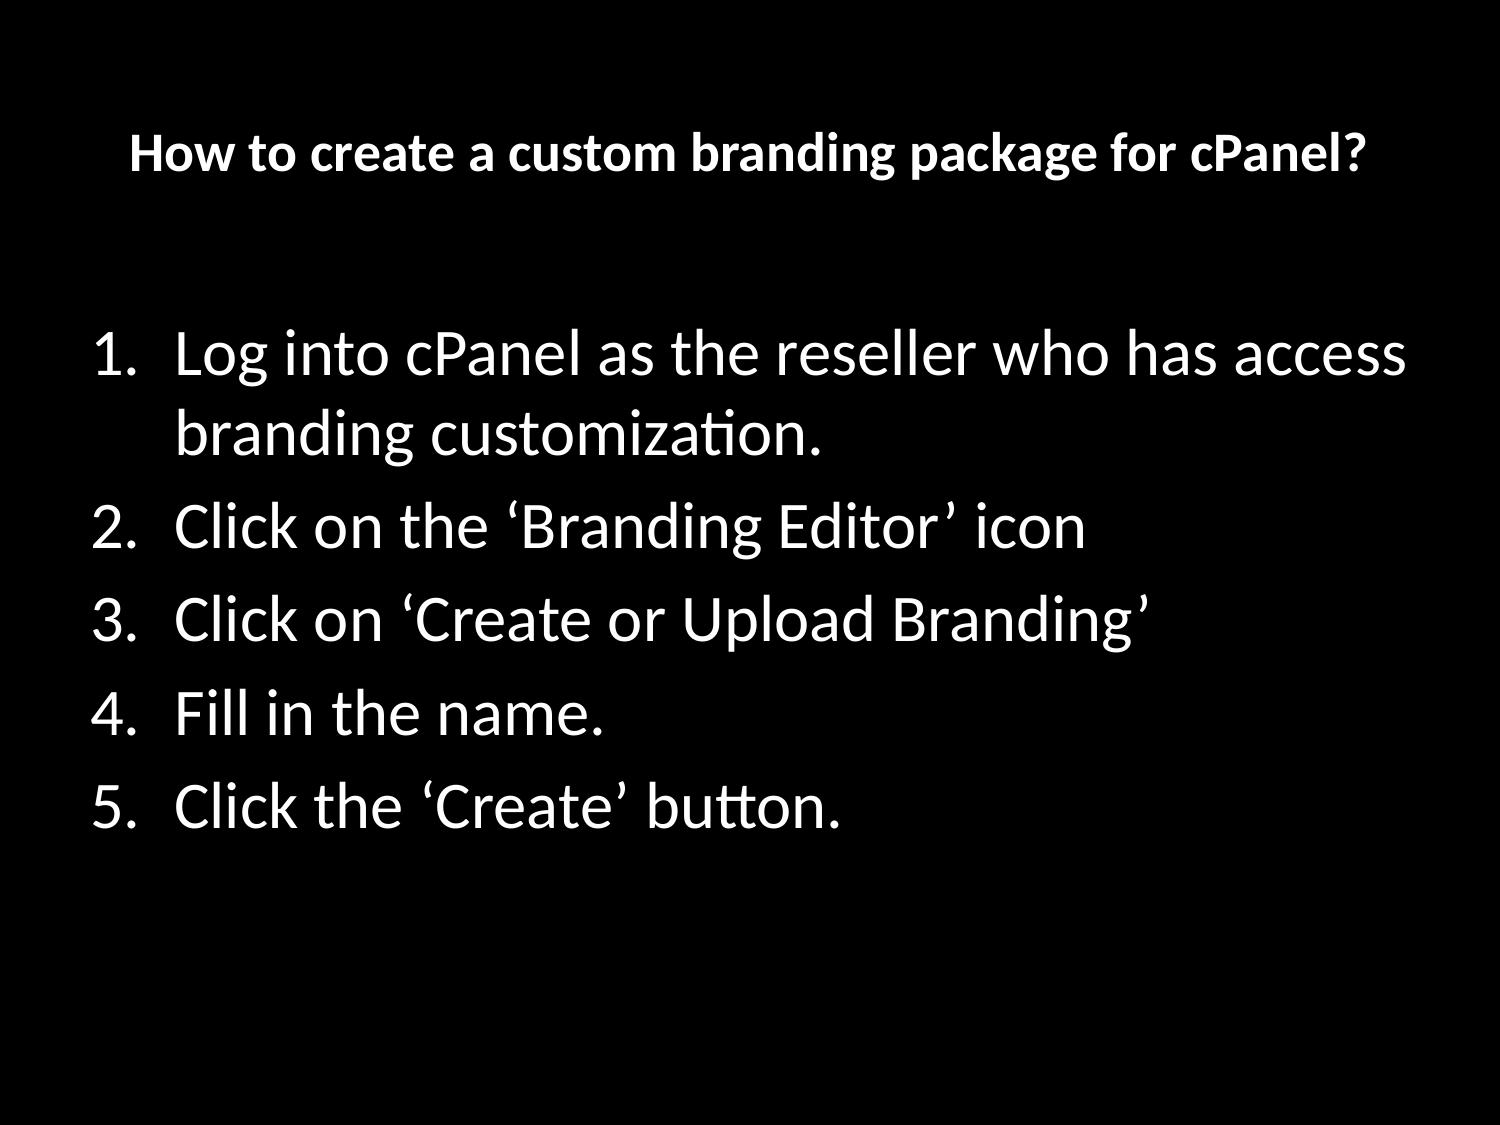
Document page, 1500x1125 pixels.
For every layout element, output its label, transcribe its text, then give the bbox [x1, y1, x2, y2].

list Log into cPanel as the reseller who has access branding customization. Click on the ‘Branding Editor’ icon Click on ‘Create or Upload Branding’ Fill in the name. Click the ‘Create’ button. [75, 301, 1425, 1044]
title How to create a custom branding package for cPanel? [75, 89, 1425, 277]
